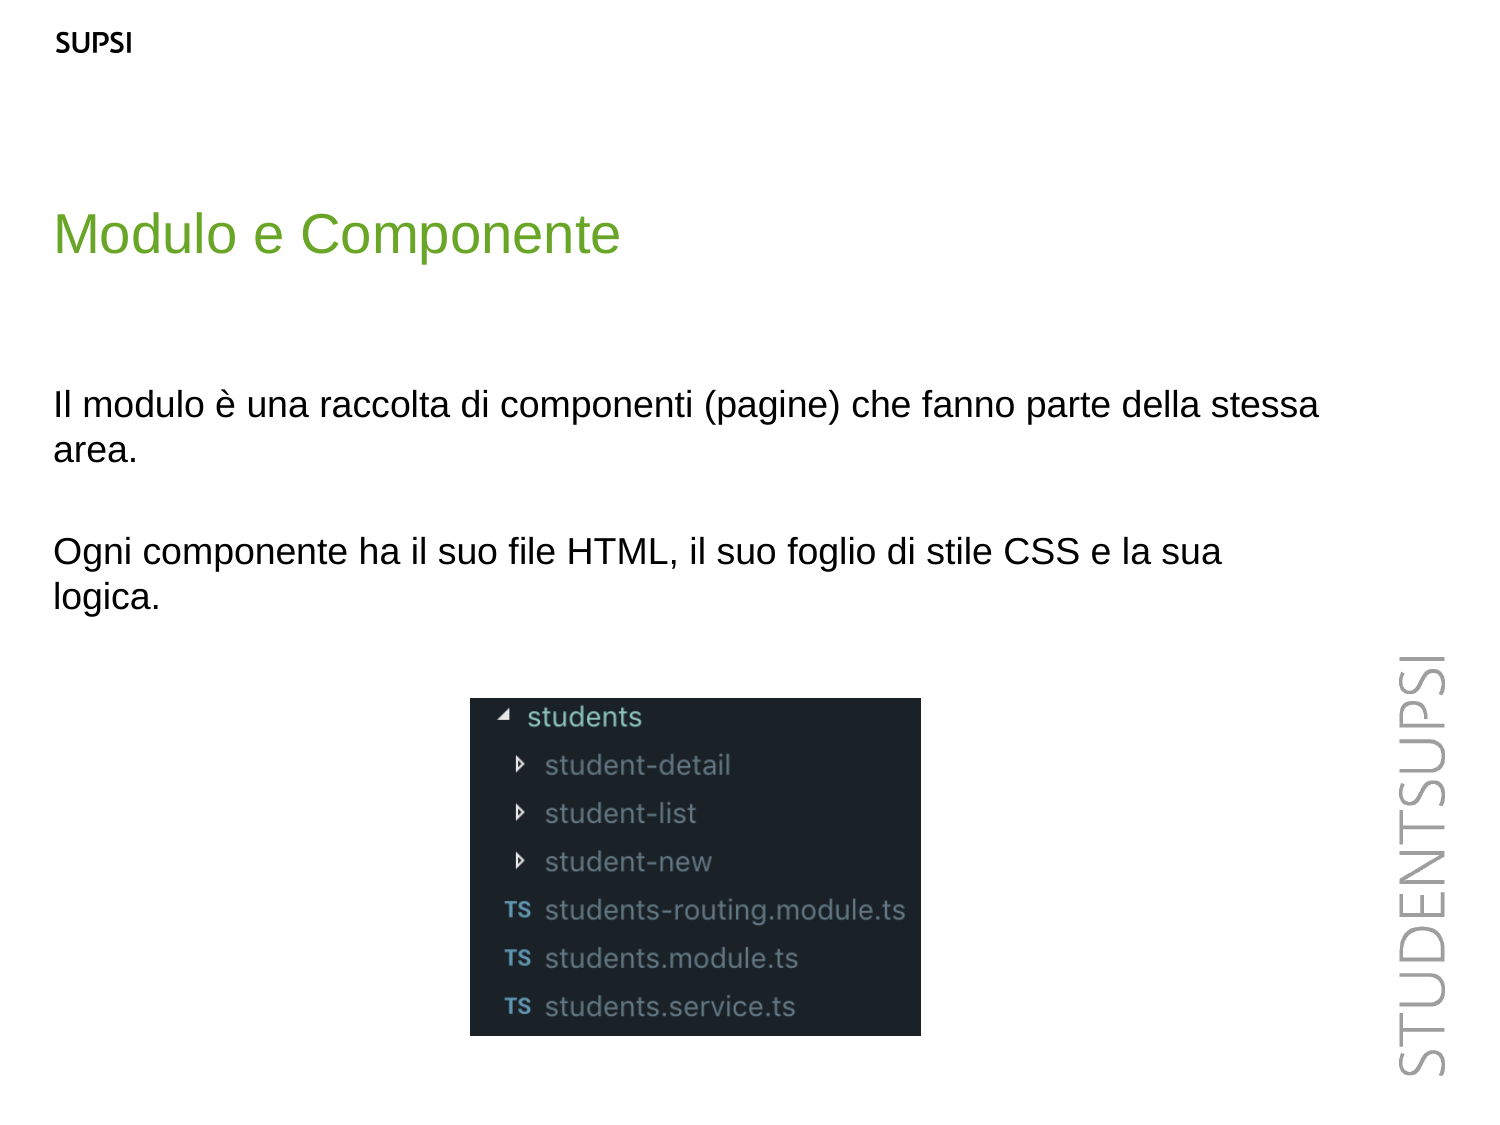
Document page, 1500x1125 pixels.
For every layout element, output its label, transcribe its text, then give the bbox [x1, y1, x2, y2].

picture [470, 698, 921, 1036]
picture [1399, 657, 1445, 1076]
text_box Il modulo è una raccolta di componenti (pagine) che fanno parte della stessa area. Ogni componente ha il suo file HTML, il suo foglio di stile CSS e la sua logica. [53, 379, 1341, 1077]
picture [56, 30, 134, 53]
list Modulo e Componente [52, 196, 1342, 351]
